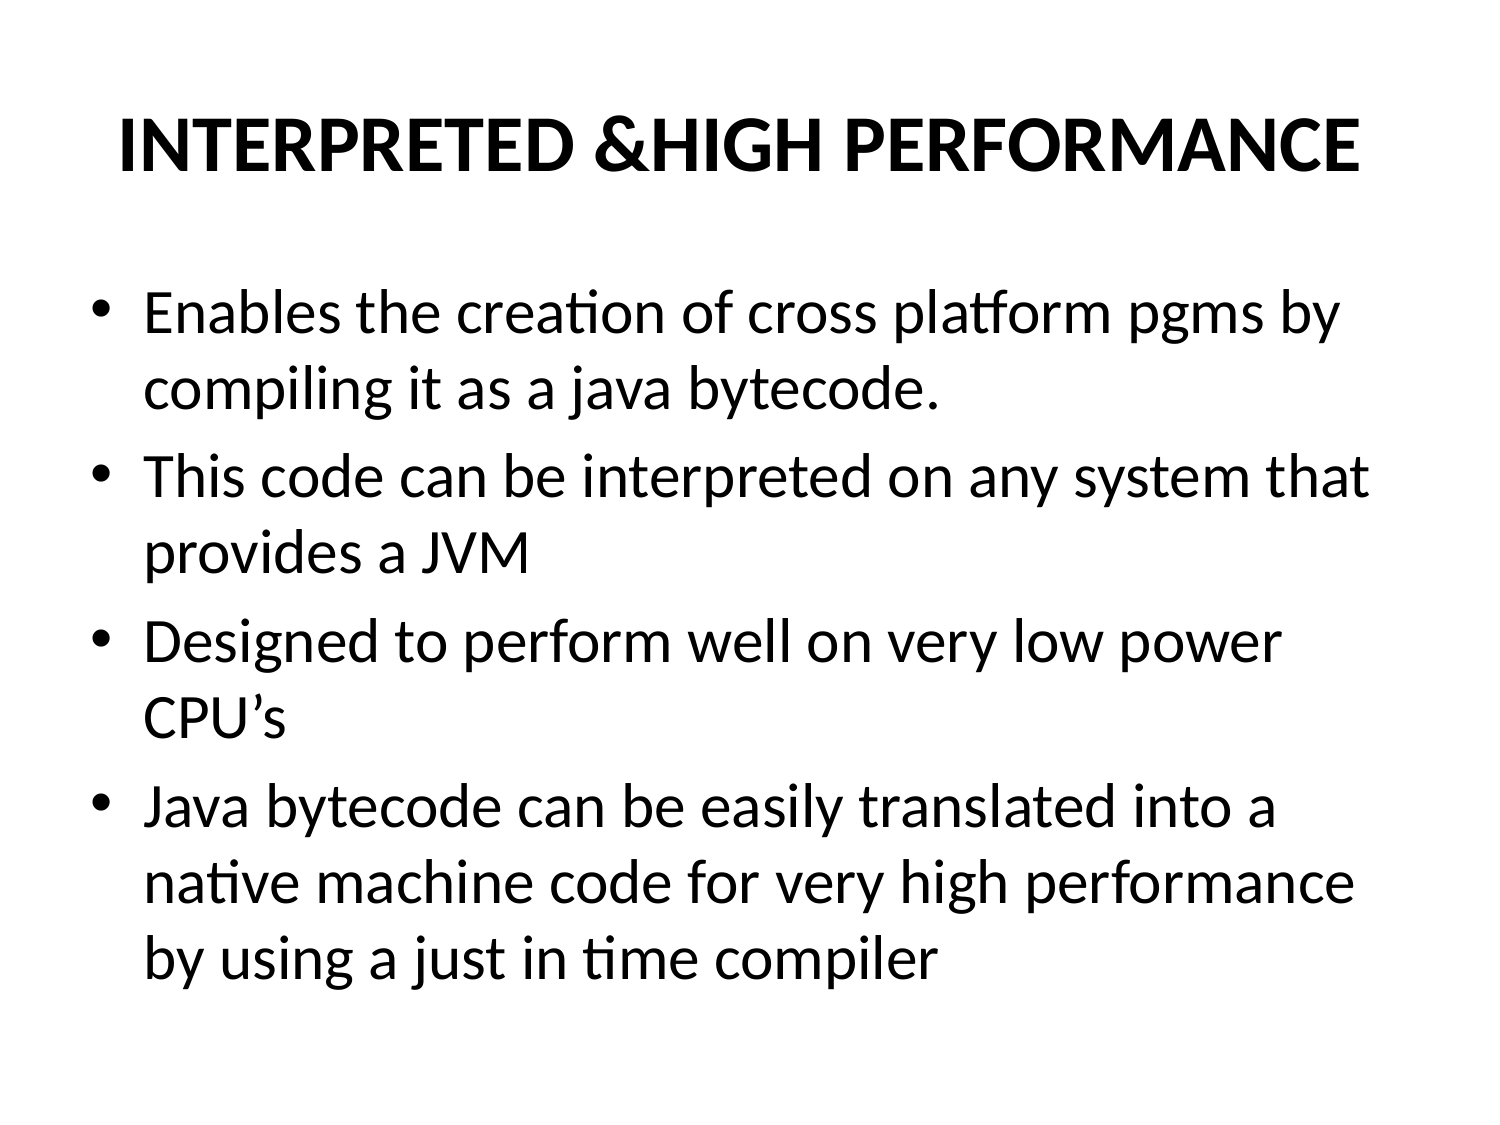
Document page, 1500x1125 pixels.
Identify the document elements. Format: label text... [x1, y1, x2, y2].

list Enables the creation of cross platform pgms by compiling it as a java bytecode. This code can be interpreted on any system that provides a JVM Designed to perform well on very low power CPU’s Java bytecode can be easily translated into a native machine code for very high performance by using a just in time compiler [75, 262, 1425, 1005]
title INTERPRETED &HIGH PERFORMANCE [75, 45, 1425, 233]
